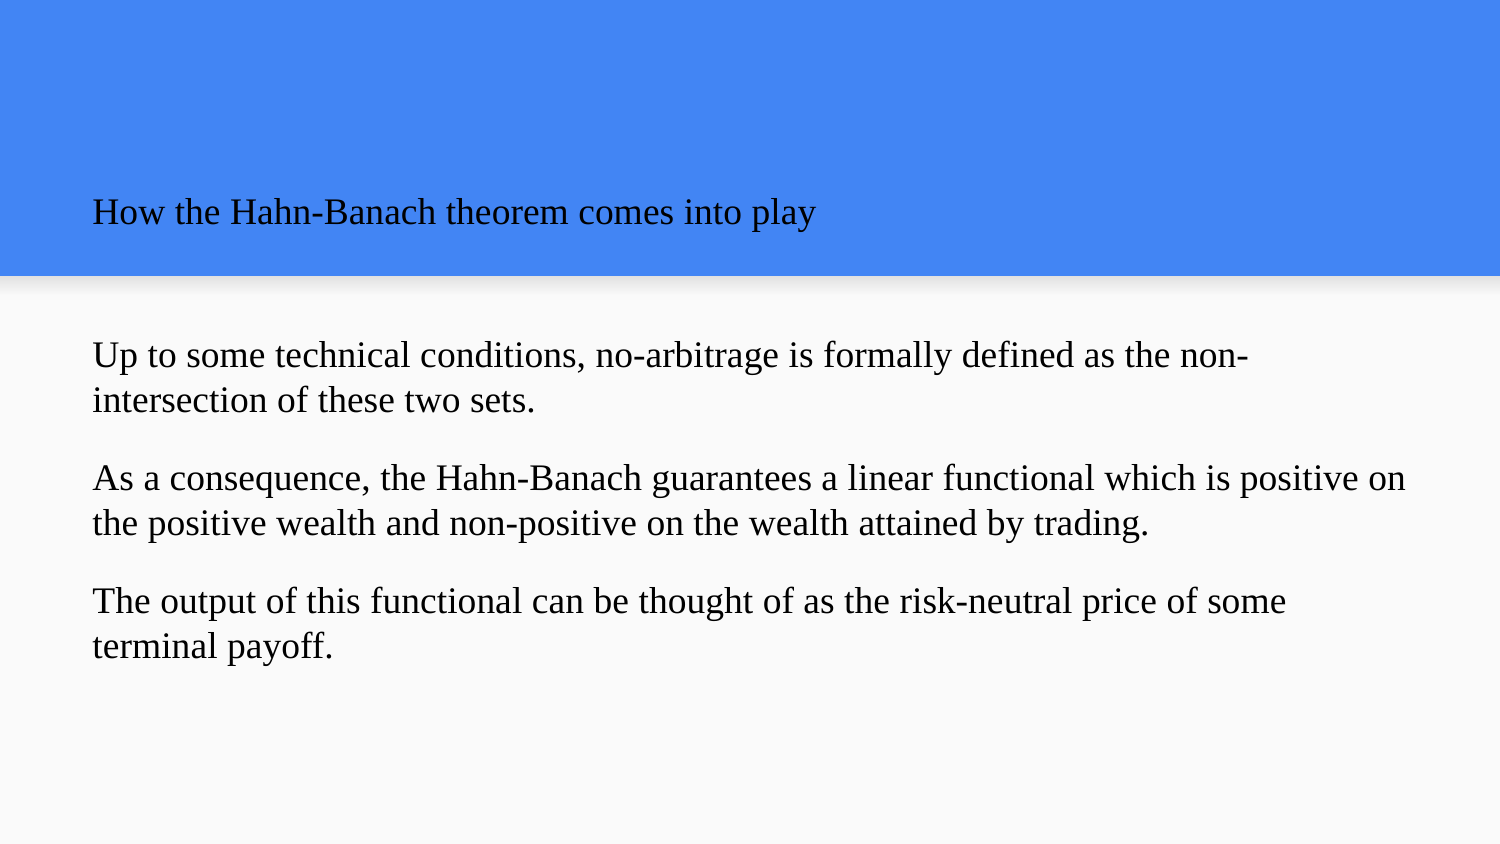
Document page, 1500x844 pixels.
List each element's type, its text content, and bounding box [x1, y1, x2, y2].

title How the Hahn-Banach theorem comes into play [77, 121, 1427, 248]
list Up to some technical conditions, no-arbitrage is formally defined as the non-intersection of these two sets. As a consequence, the Hahn-Banach guarantees a linear functional which is positive on the positive wealth and non-positive on the wealth attained by trading. The output of this functional can be thought of as the risk-neutral price of some terminal payoff. [77, 314, 1427, 760]
